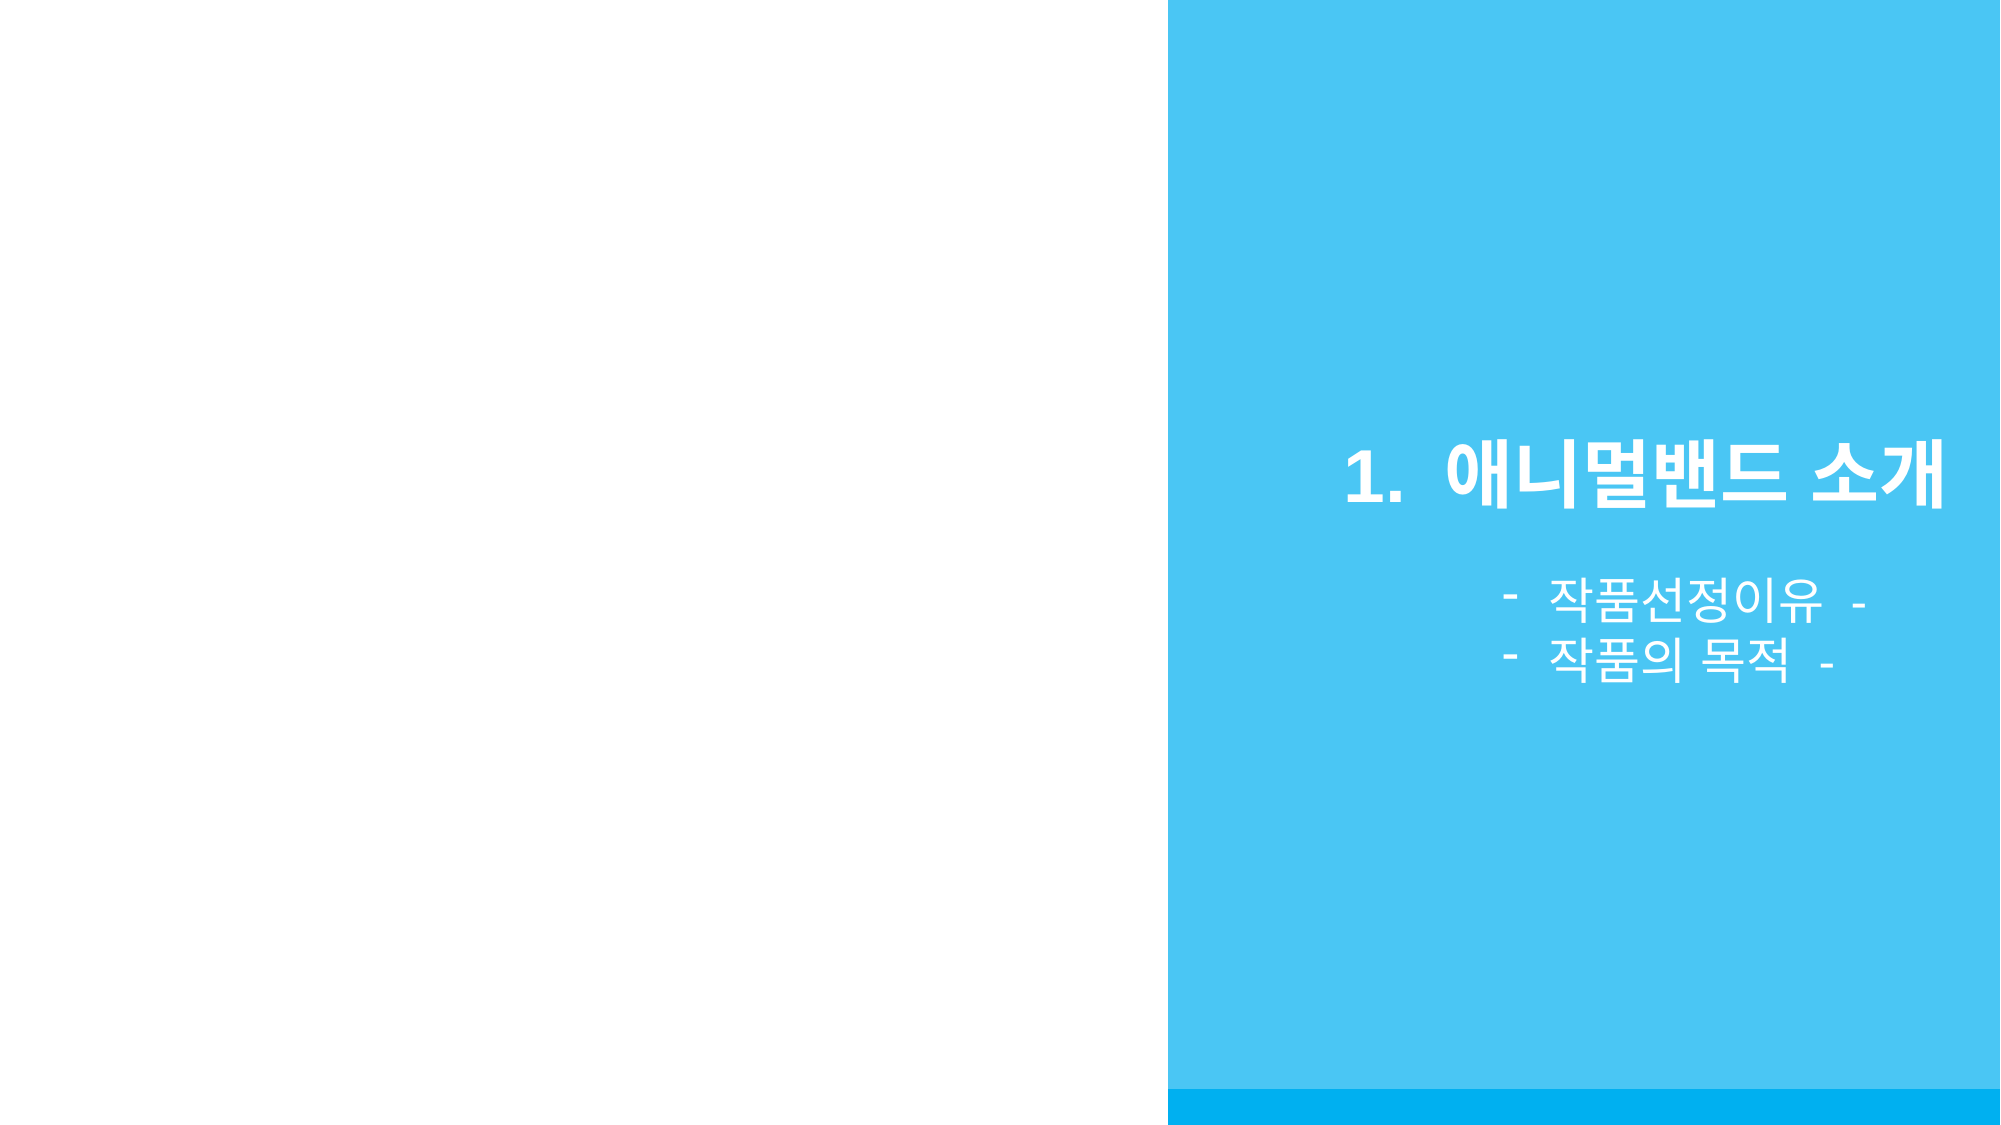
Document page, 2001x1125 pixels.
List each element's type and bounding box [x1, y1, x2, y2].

text_box [1016, 0, 2000, 1090]
text_box [1168, 1090, 2000, 1125]
